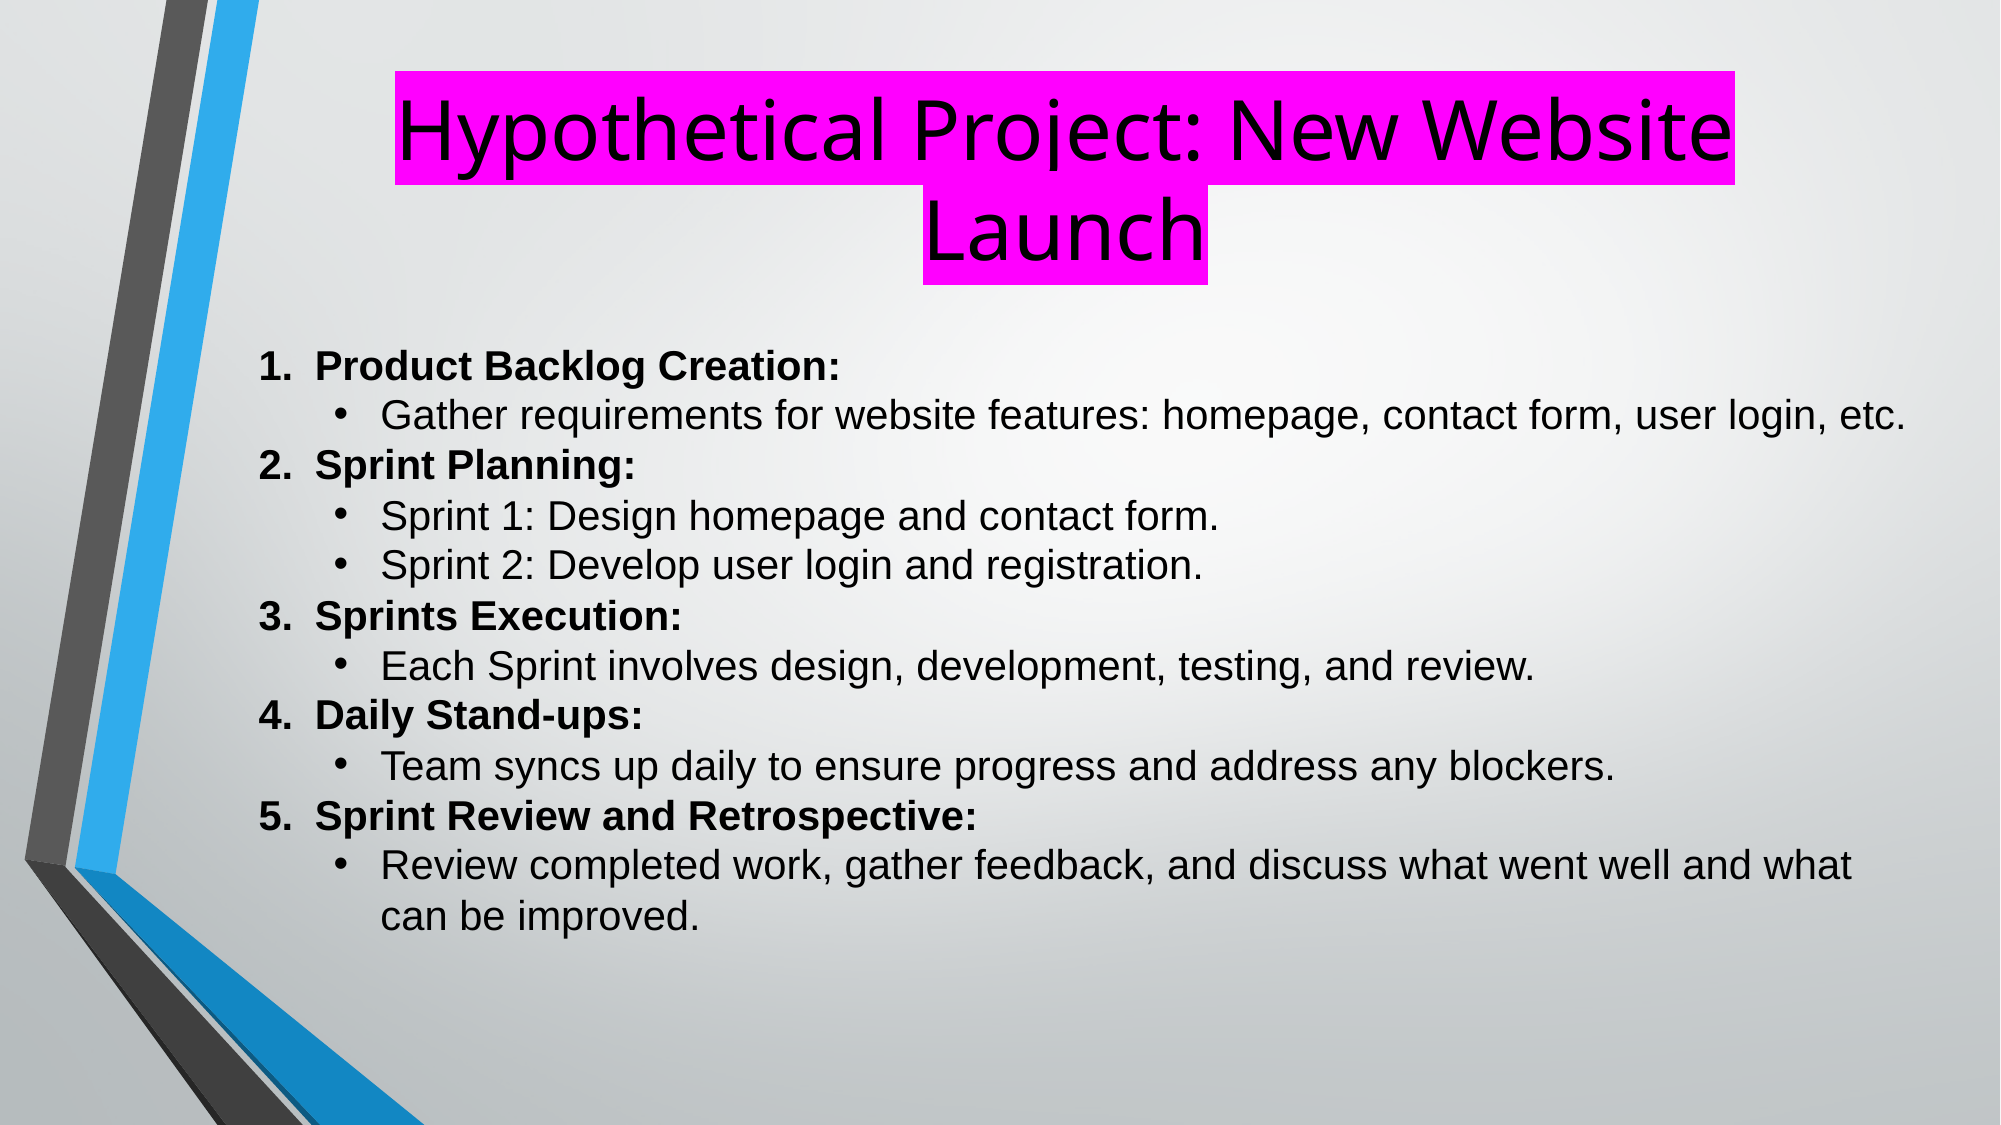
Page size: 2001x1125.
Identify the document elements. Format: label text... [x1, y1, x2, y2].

title Hypothetical Project: New Website Launch [243, 86, 1887, 268]
list Product Backlog Creation: Gather requirements for website features: homepage, contact form, user login, etc. Sprint Planning: Sprint 1: Design homepage and contact form. Sprint 2: Develop user login and registration. Sprints Execution: Each Sprint involves design, development, testing, and review. Daily Stand-ups: Team syncs up daily to ensure progress and address any blockers. Sprint Review and Retrospective: Review completed work, gather feedback, and discuss what went well and what can be improved. [243, 330, 1931, 996]
